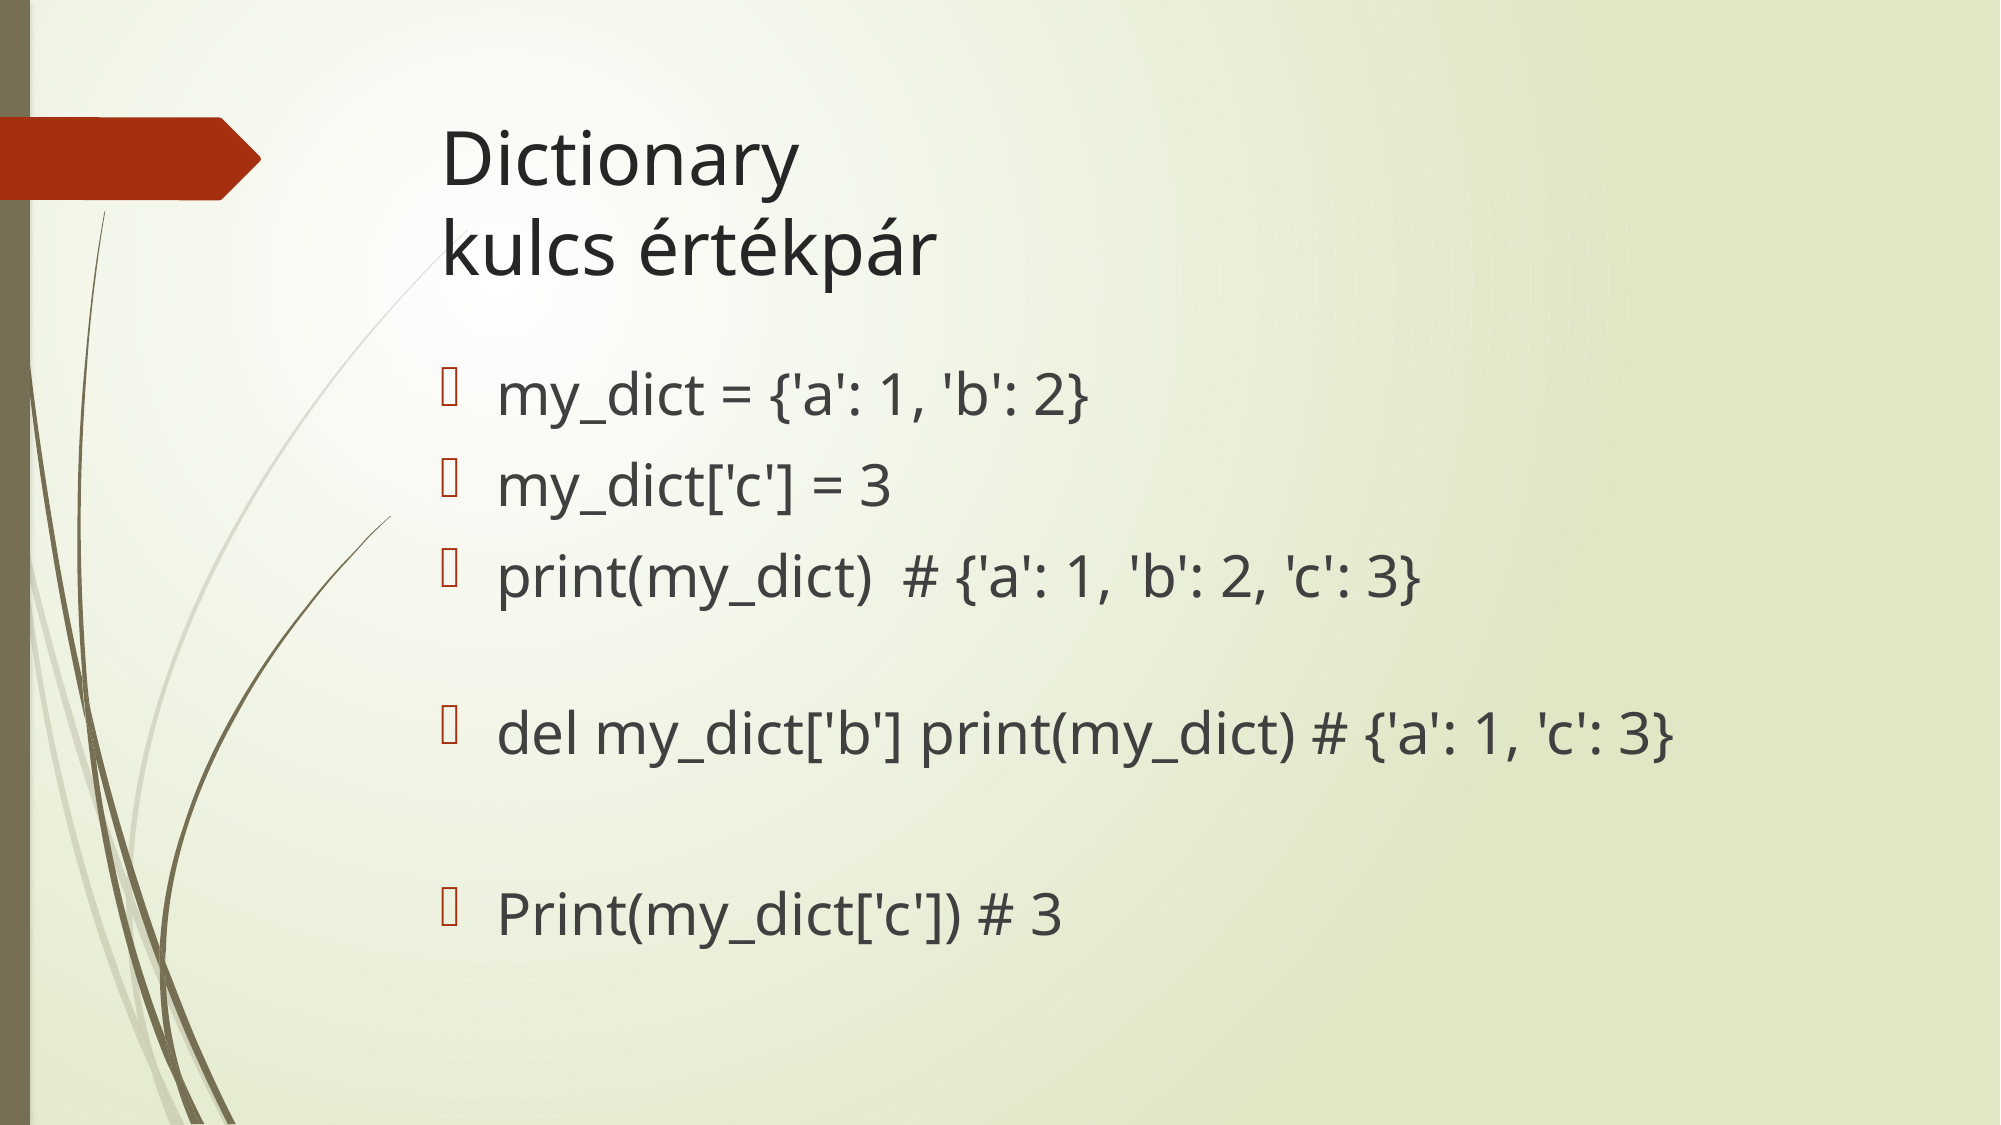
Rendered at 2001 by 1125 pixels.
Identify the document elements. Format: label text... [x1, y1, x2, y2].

list my_dict = {'a': 1, 'b': 2} my_dict['c'] = 3 print(my_dict) # {'a': 1, 'b': 2, 'c': 3} del my_dict['b'] print(my_dict) # {'a': 1, 'c': 3} Print(my_dict['c']) # 3 [424, 350, 1888, 970]
title Dictionary kulcs értékpár [425, 102, 1888, 313]
